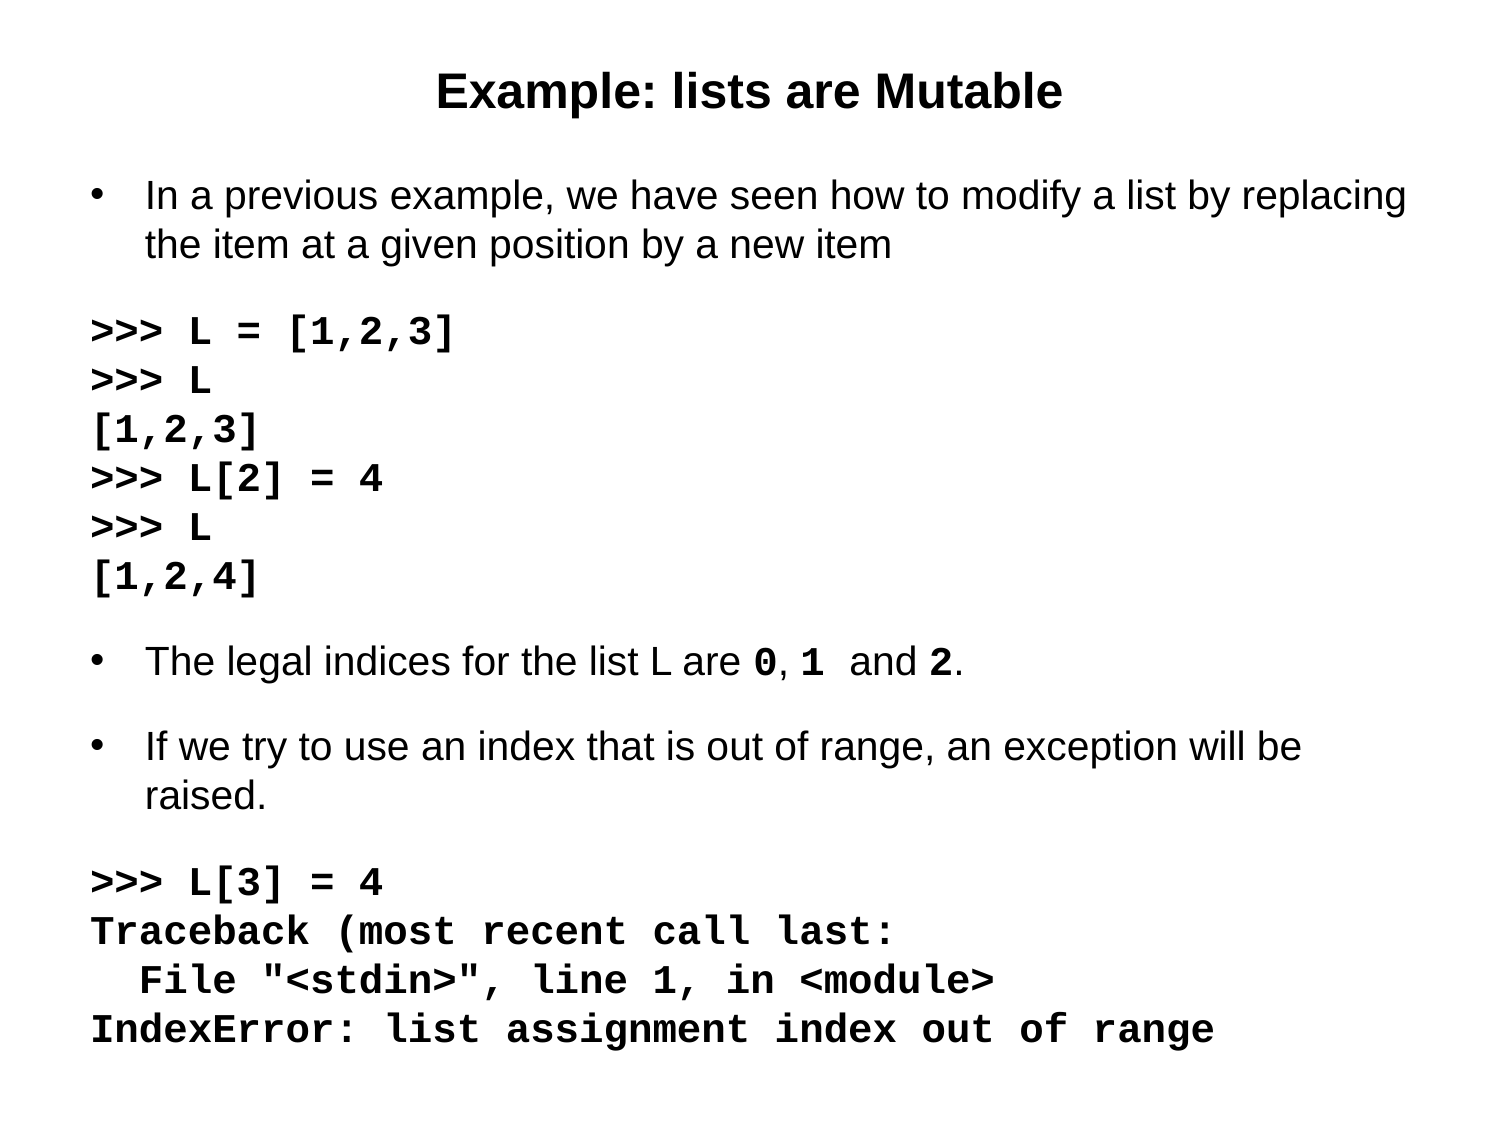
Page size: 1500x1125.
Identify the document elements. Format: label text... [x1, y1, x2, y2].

list In a previous example, we have seen how to modify a list by replacing the item at a given position by a new item >>> L = [1,2,3] >>> L [1,2,3] >>> L[2] = 4 >>> L [1,2,4] The legal indices for the list L are 0, 1 and 2. If we try to use an index that is out of range, an exception will be raised. >>> L[3] = 4 Traceback (most recent call last: File "<stdin>", line 1, in <module> IndexError: list assignment index out of range [75, 161, 1425, 1064]
title Example: lists are Mutable [75, 45, 1425, 132]
